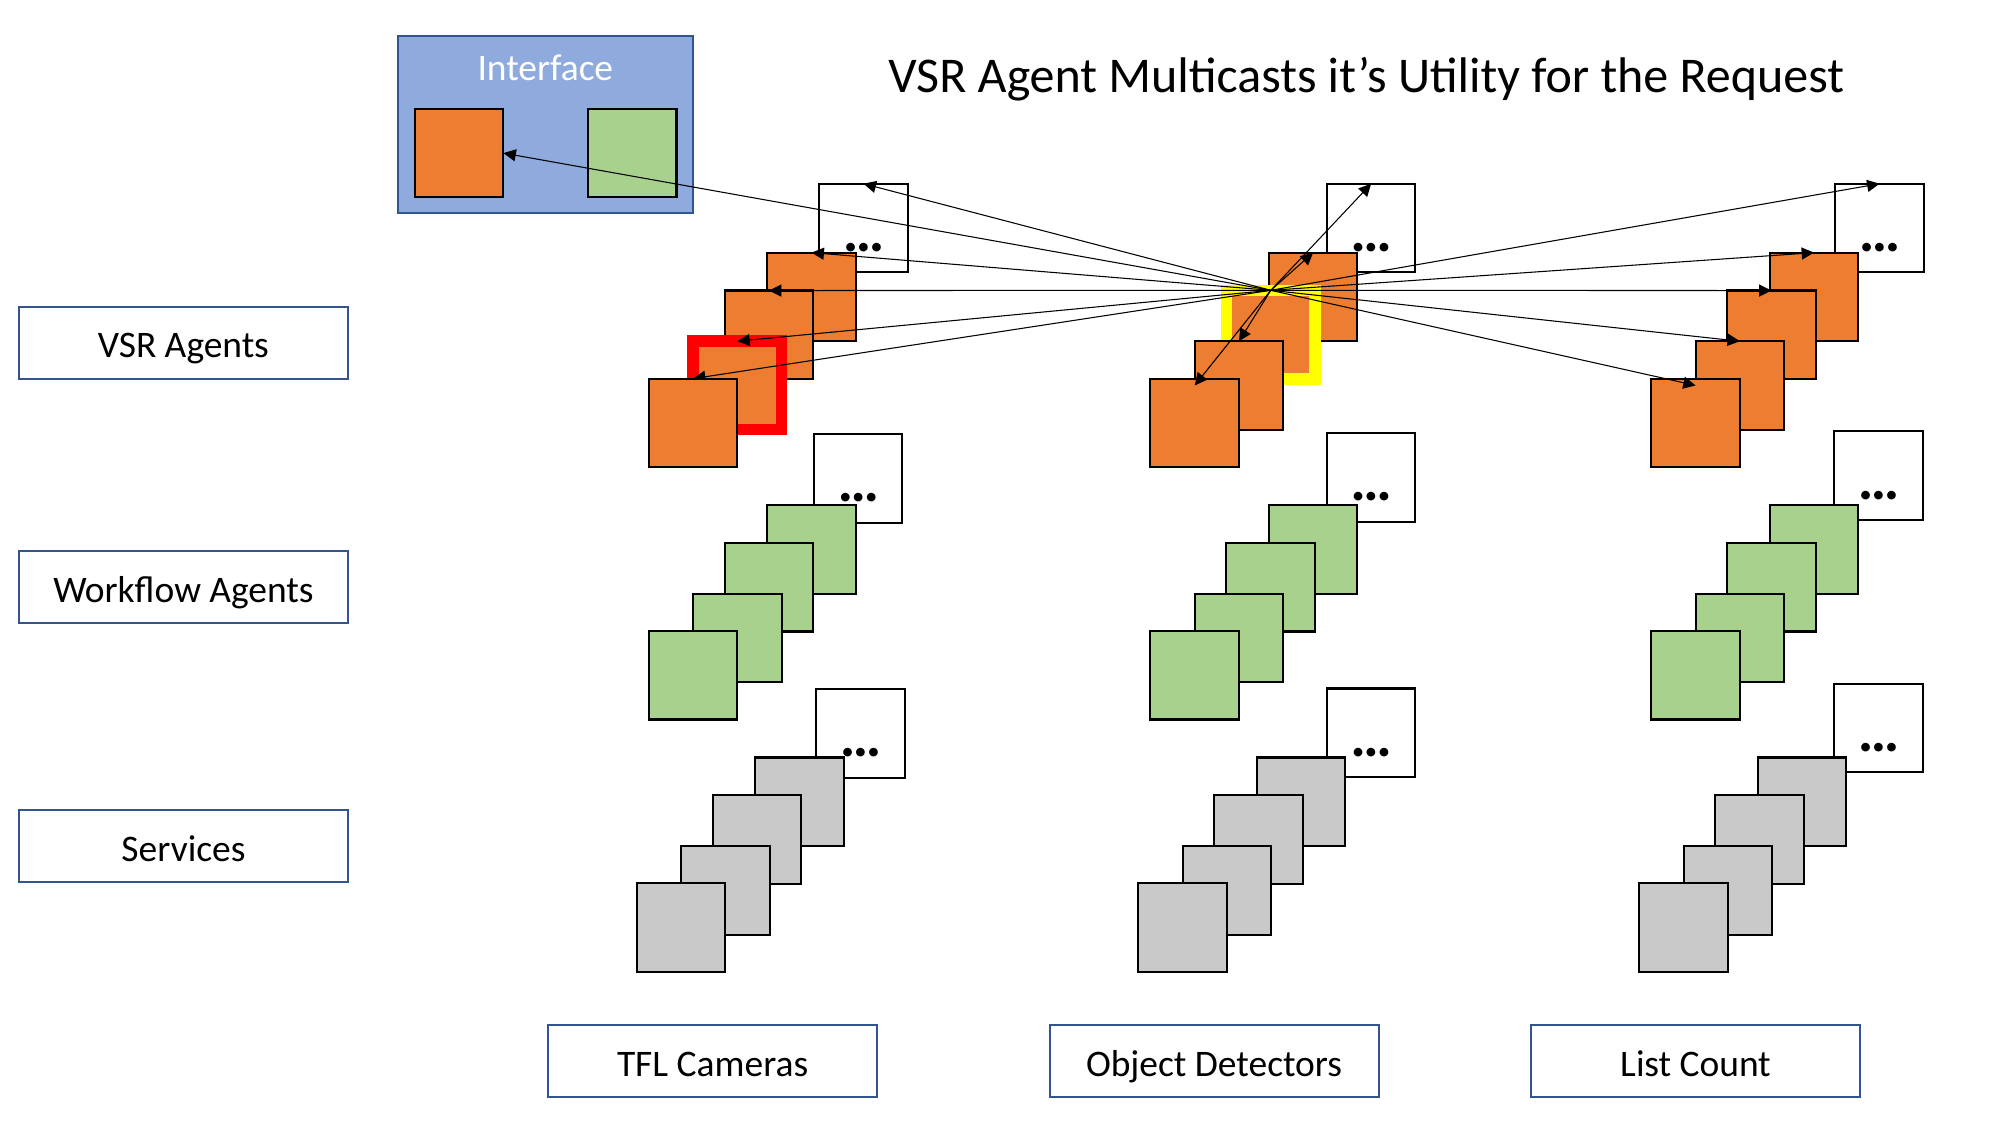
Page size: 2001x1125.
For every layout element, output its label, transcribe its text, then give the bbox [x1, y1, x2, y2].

text_box [712, 794, 802, 885]
text_box [1137, 882, 1228, 973]
text_box Workflow Agents [18, 550, 349, 624]
text_box [1757, 756, 1847, 847]
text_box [863, 183, 1270, 290]
text_box [1650, 378, 1741, 468]
text_box [1650, 630, 1741, 721]
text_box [811, 252, 863, 290]
text_box [754, 756, 845, 847]
text_box [648, 630, 738, 721]
text_box … [1326, 432, 1416, 523]
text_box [1270, 291, 1740, 342]
text_box … [1880, 183, 1925, 273]
text_box [724, 542, 814, 633]
text_box List Count [1530, 1024, 1861, 1098]
text_box VSR Agent Multicasts it’s Utility for the Request [810, 35, 1923, 111]
text_box [1225, 542, 1316, 633]
text_box [692, 593, 783, 683]
text_box Object Detectors [1049, 1024, 1380, 1098]
text_box [1714, 794, 1805, 885]
text_box [1182, 845, 1272, 936]
text_box … [815, 688, 906, 779]
text_box [1149, 379, 1240, 468]
text_box [1695, 593, 1785, 683]
text_box [1817, 291, 1859, 342]
text_box TFL Cameras [547, 1024, 878, 1098]
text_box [693, 290, 1194, 379]
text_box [1194, 342, 1270, 386]
text_box [1726, 542, 1817, 633]
text_box [680, 845, 771, 936]
text_box Interface [397, 35, 694, 214]
text_box … [1326, 687, 1416, 778]
text_box [766, 504, 857, 595]
text_box [738, 379, 783, 431]
text_box [1740, 291, 1817, 380]
text_box [1769, 504, 1859, 595]
text_box [1683, 845, 1773, 936]
text_box [587, 108, 678, 153]
text_box [1149, 630, 1240, 721]
text_box [1638, 882, 1729, 973]
text_box [1194, 593, 1284, 683]
text_box … [813, 433, 903, 524]
text_box [1256, 756, 1346, 847]
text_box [1270, 342, 1696, 386]
text_box [636, 882, 726, 973]
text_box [503, 153, 1271, 291]
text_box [1270, 183, 1880, 291]
text_box … [1833, 683, 1924, 773]
text_box [1696, 340, 1785, 431]
text_box [1268, 504, 1358, 595]
text_box [1240, 386, 1284, 431]
text_box [1213, 794, 1304, 885]
text_box VSR Agents [18, 306, 349, 380]
text_box … [1833, 430, 1924, 521]
text_box [648, 378, 738, 468]
text_box Services [18, 809, 349, 883]
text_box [737, 290, 1270, 342]
text_box [414, 108, 504, 198]
